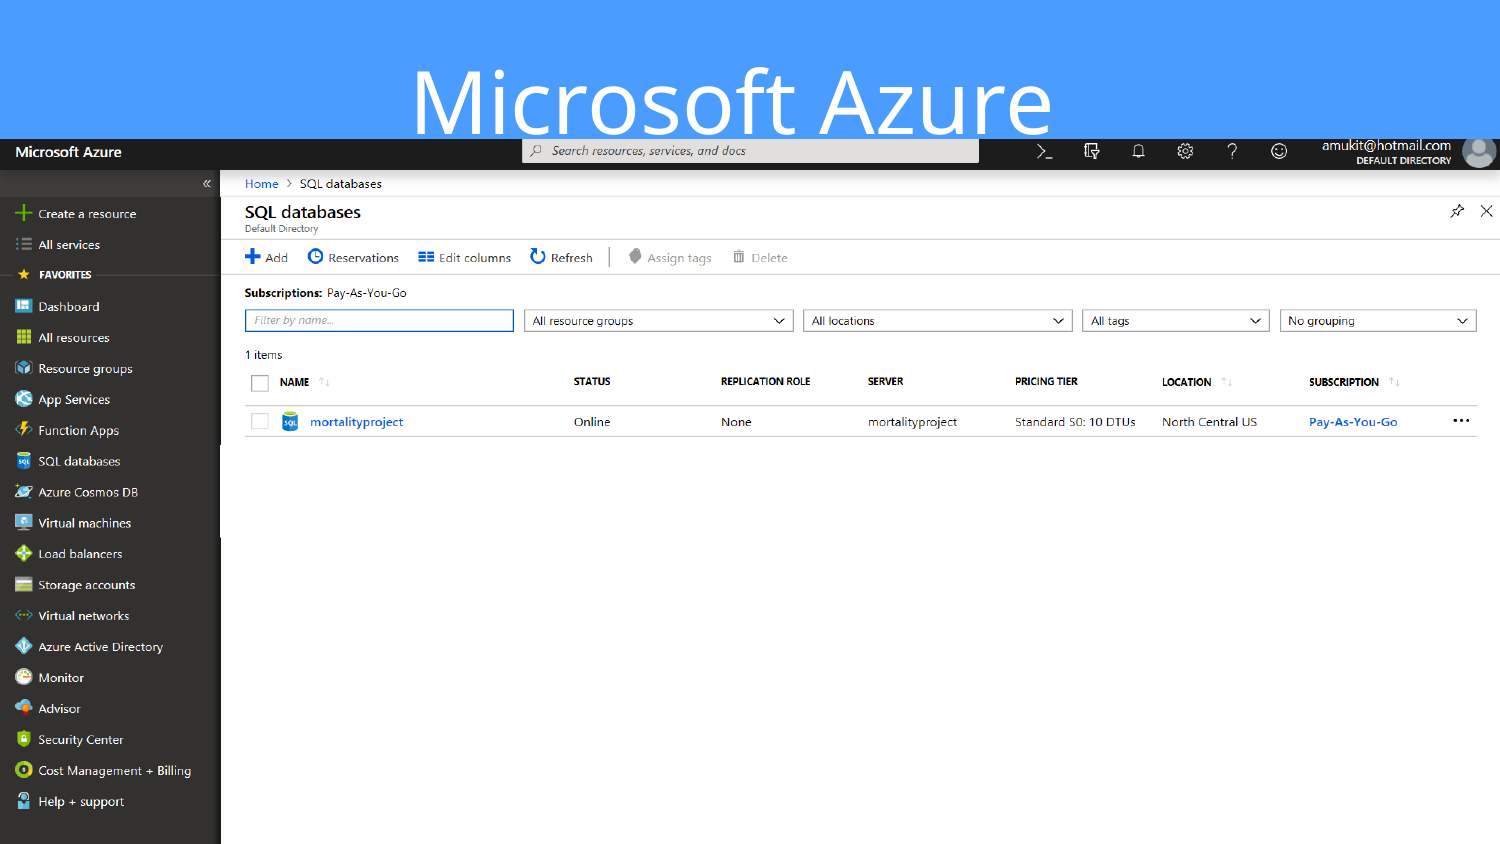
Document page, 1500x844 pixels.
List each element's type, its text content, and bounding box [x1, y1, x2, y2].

title Microsoft Azure [75, 16, 1425, 138]
picture [0, 139, 1500, 844]
